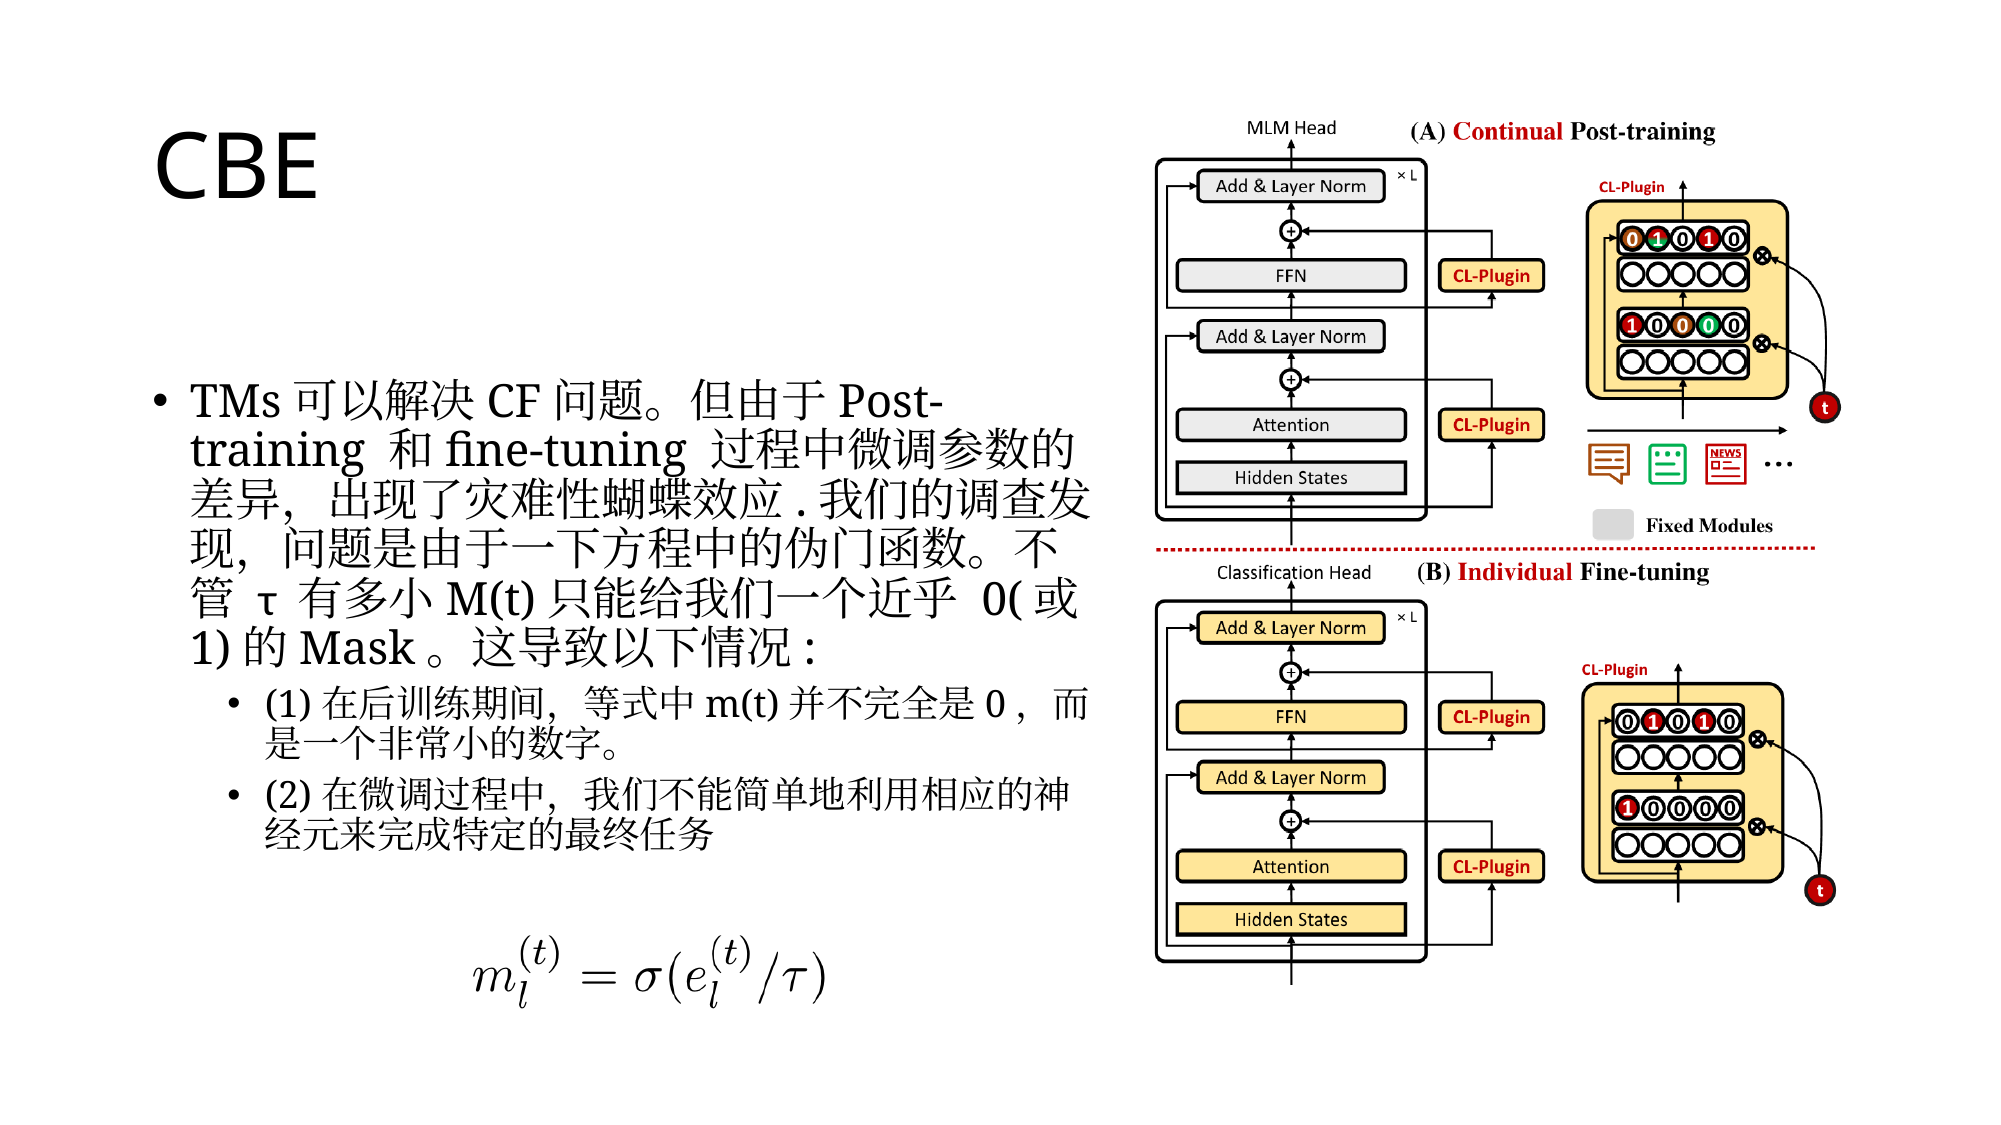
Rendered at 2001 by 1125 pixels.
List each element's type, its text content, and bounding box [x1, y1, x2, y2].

picture [418, 892, 832, 1053]
picture [1134, 79, 1894, 985]
title CBE [137, 59, 1863, 278]
list TMs可以解决CF问题。但由于Post-training 和fine-tuning 过程中微调参数的差异，出现了灾难性蝴蝶效应.我们的调查发现，问题是由于一下方程中的伪门函数。不管 τ 有多小M(t)只能给我们一个近乎 0(或 1)的Mask。这导致以下情况: (1)在后训练期间，等式中m(t)并不完全是0，而是一个非常小的数字。 (2)在微调过程中，我们不能简单地利用相应的神 经元来完成特定的最终任务 [137, 299, 1113, 1014]
